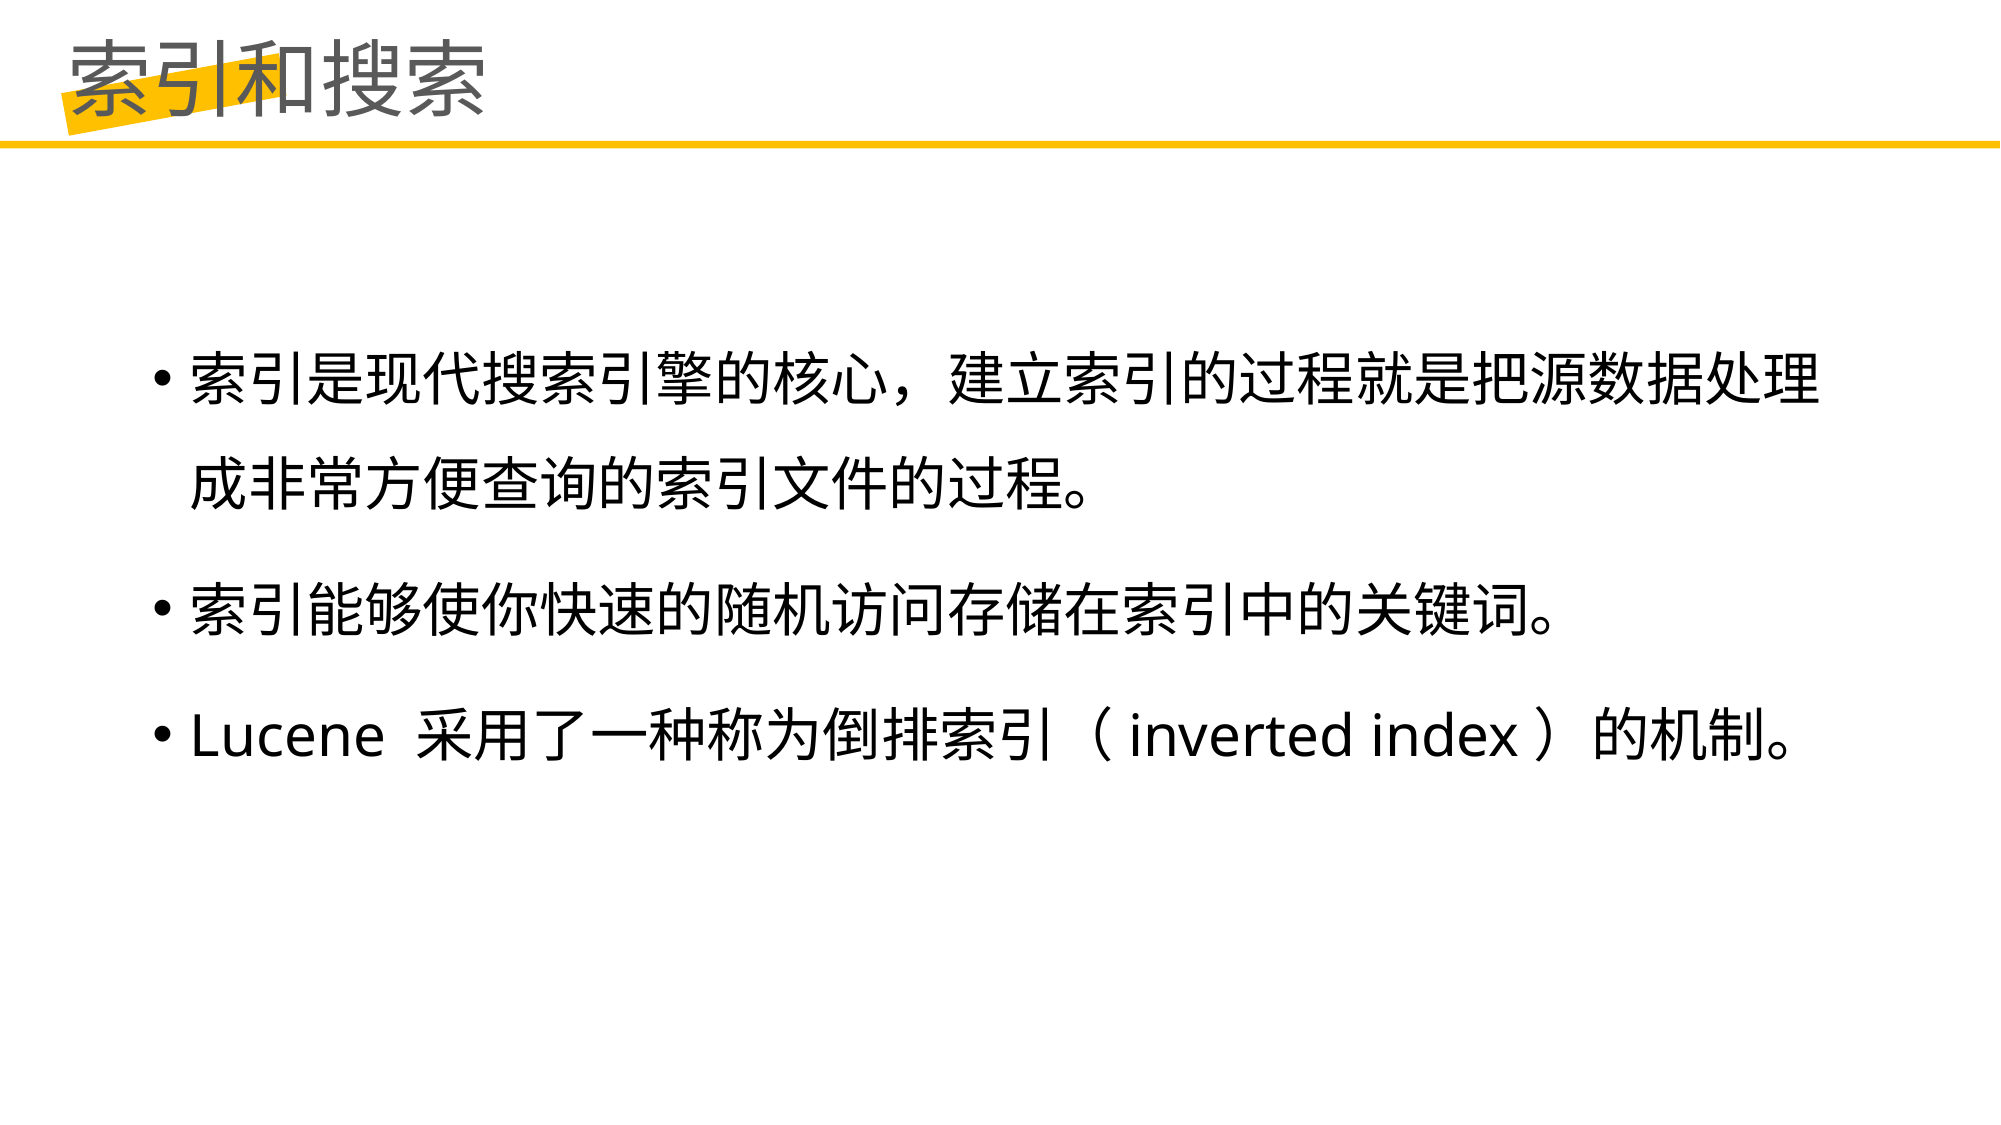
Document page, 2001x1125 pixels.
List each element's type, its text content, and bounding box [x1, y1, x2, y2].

text_box 索引和搜索 [52, 18, 903, 135]
text_box [0, 140, 2000, 149]
list 索引是现代搜索引擎的核心，建立索引的过程就是把源数据处理成非常方便查询的索引文件的过程。 索引能够使你快速的随机访问存储在索引中的关键词。 Lucene 采用了一种称为倒排索引（inverted index）的机制。 [137, 299, 1863, 1014]
